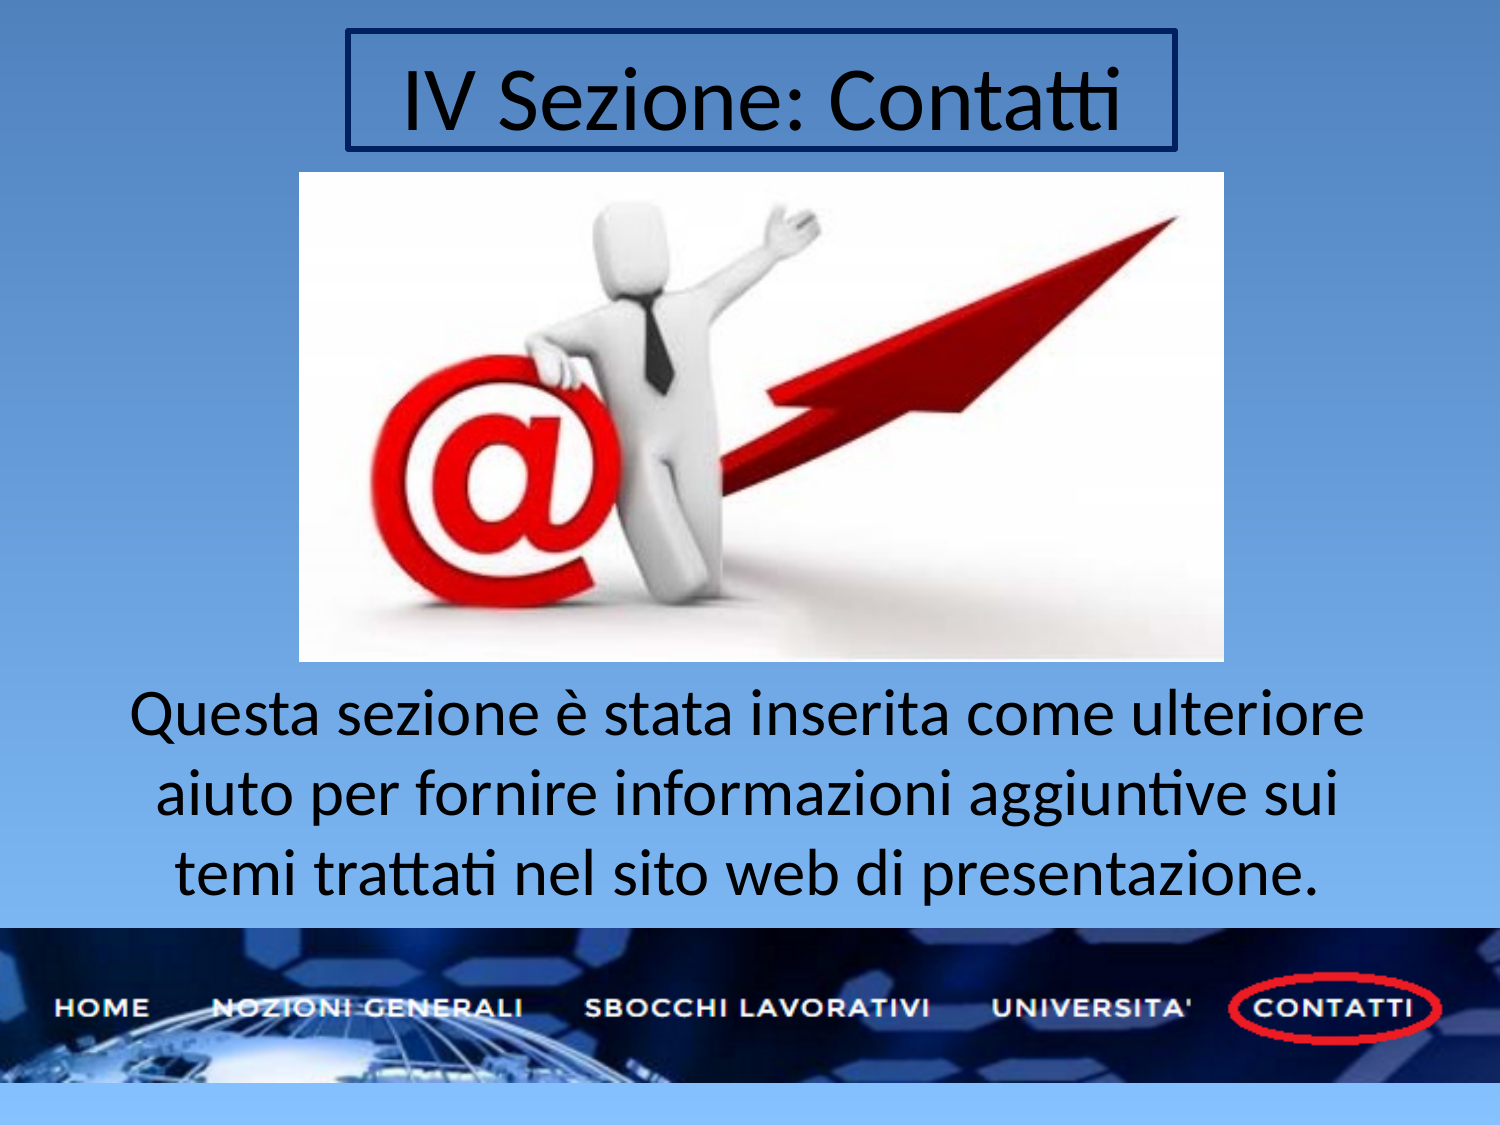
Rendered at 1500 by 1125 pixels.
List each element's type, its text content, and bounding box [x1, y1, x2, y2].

picture [0, 928, 1500, 1083]
title IV Sezione: Contatti [88, 0, 1439, 188]
picture [299, 172, 1225, 662]
list Questa sezione è stata inserita come ulteriore aiuto per fornire informazioni aggiuntive sui temi trattati nel sito web di presentazione. [72, 661, 1423, 927]
text_box [346, 29, 1177, 151]
